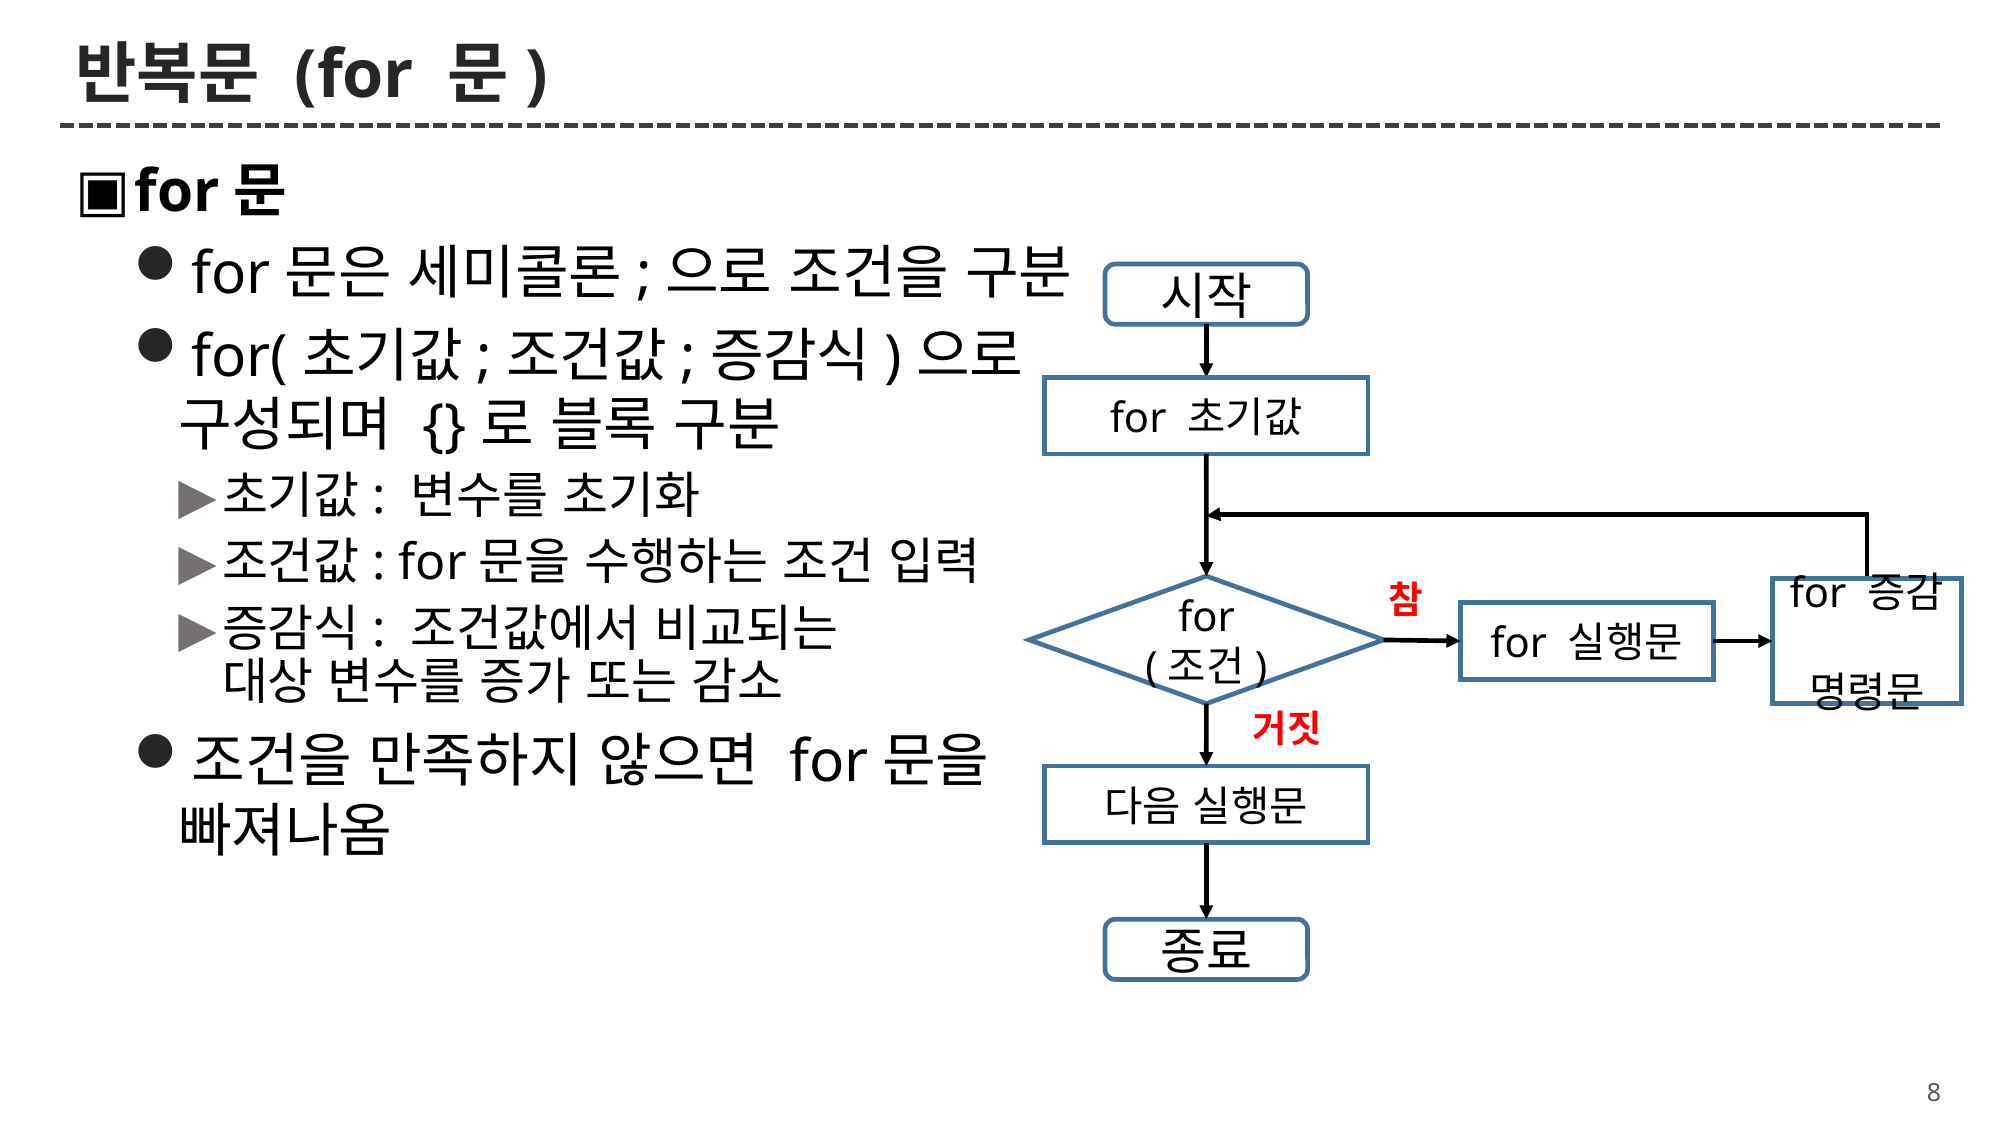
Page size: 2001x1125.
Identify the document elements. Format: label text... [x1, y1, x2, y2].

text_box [1029, 264, 1962, 980]
title 반복문 (for 문) [60, 31, 1945, 121]
list for문 for문은 세미콜론;으로 조건을 구분 for(초기값;조건값;증감식)으로 구성되며 {}로 블록 구분 초기값: 변수를 초기화 조건값: for문을 수행하는 조건 입력 증감식: 조건값에서 비교되는 대상 변수를 증가 또는 감소 조건을 만족하지 않으면 for문을 빠져나옴 [60, 145, 1096, 1067]
